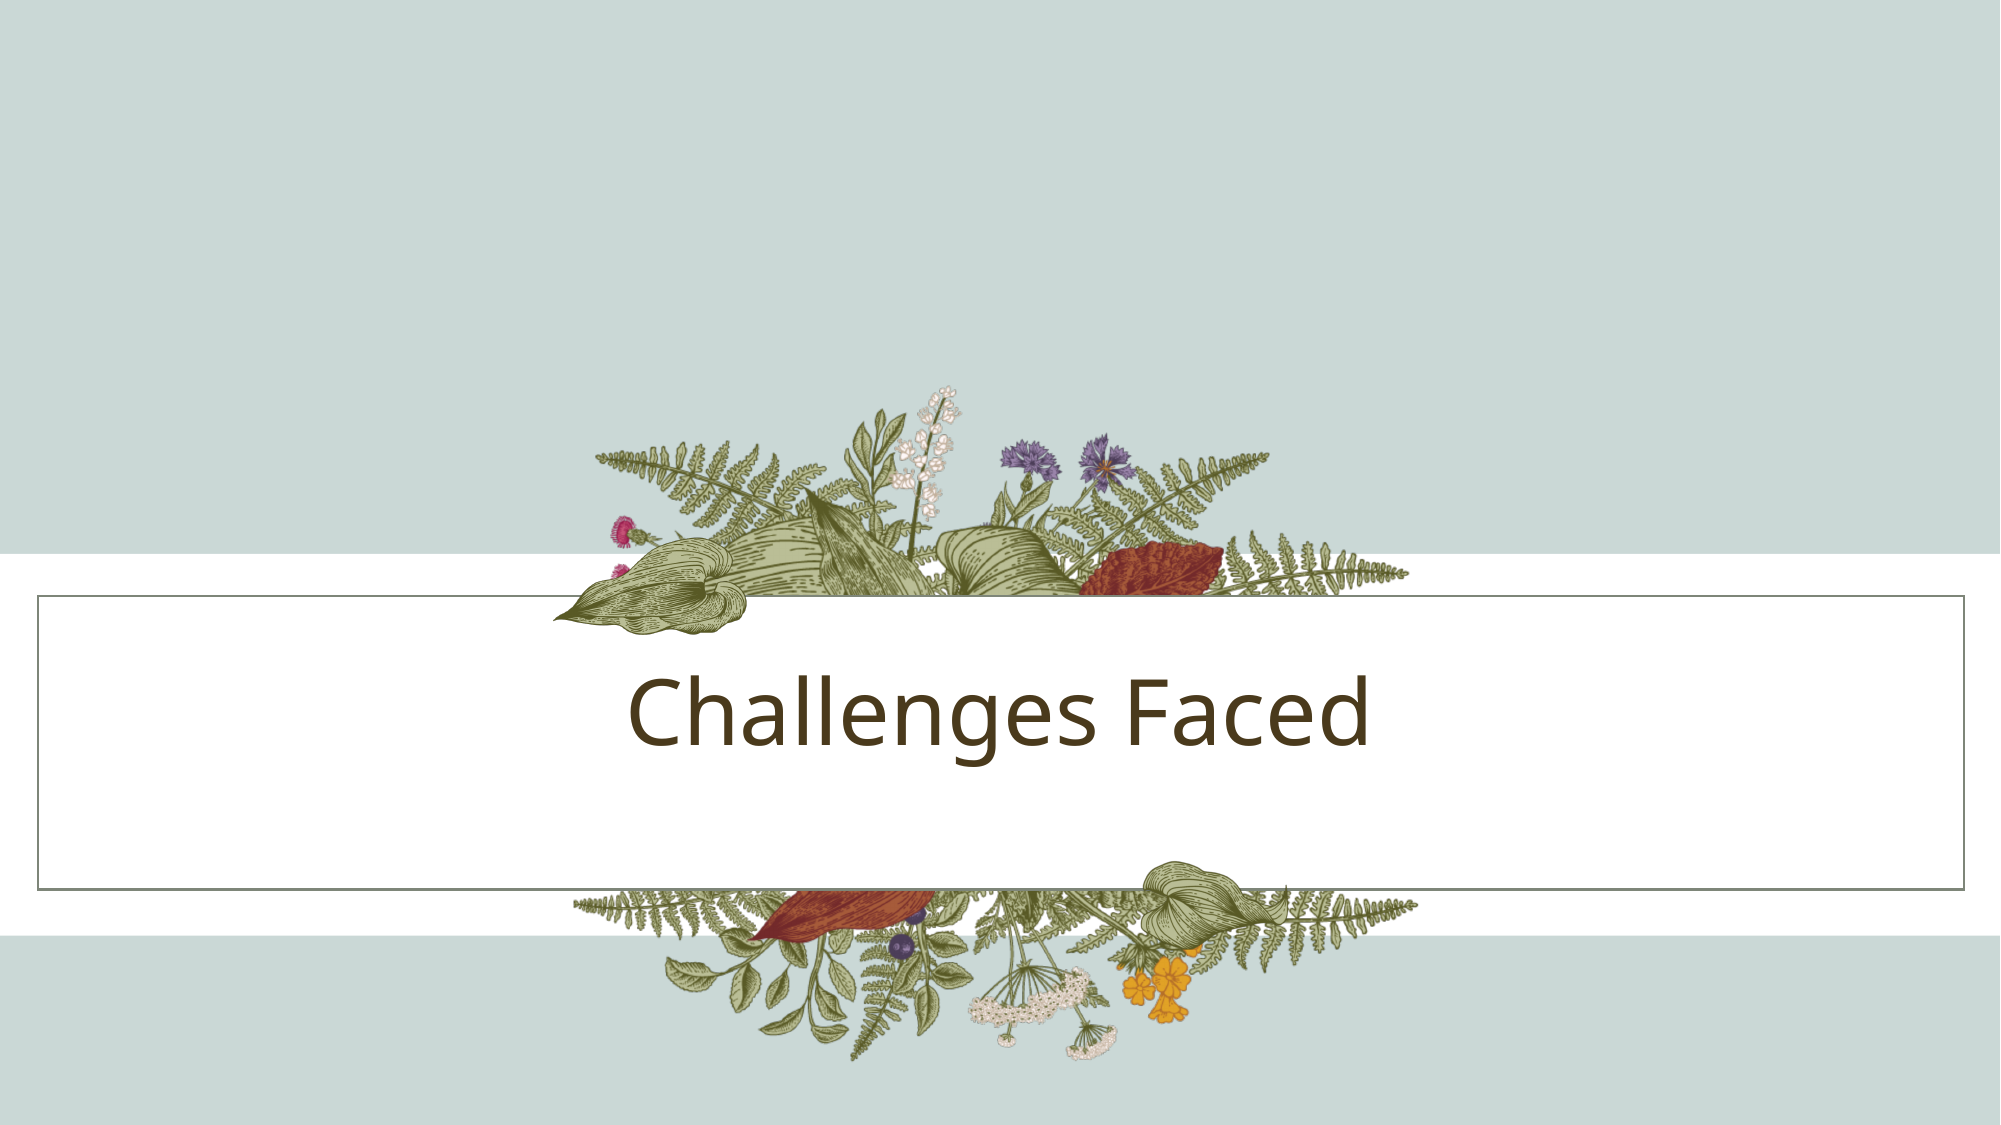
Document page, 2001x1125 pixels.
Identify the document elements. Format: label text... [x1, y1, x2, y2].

picture [551, 366, 1449, 636]
picture [568, 806, 1434, 1072]
title Challenges Faced [189, 652, 1811, 773]
